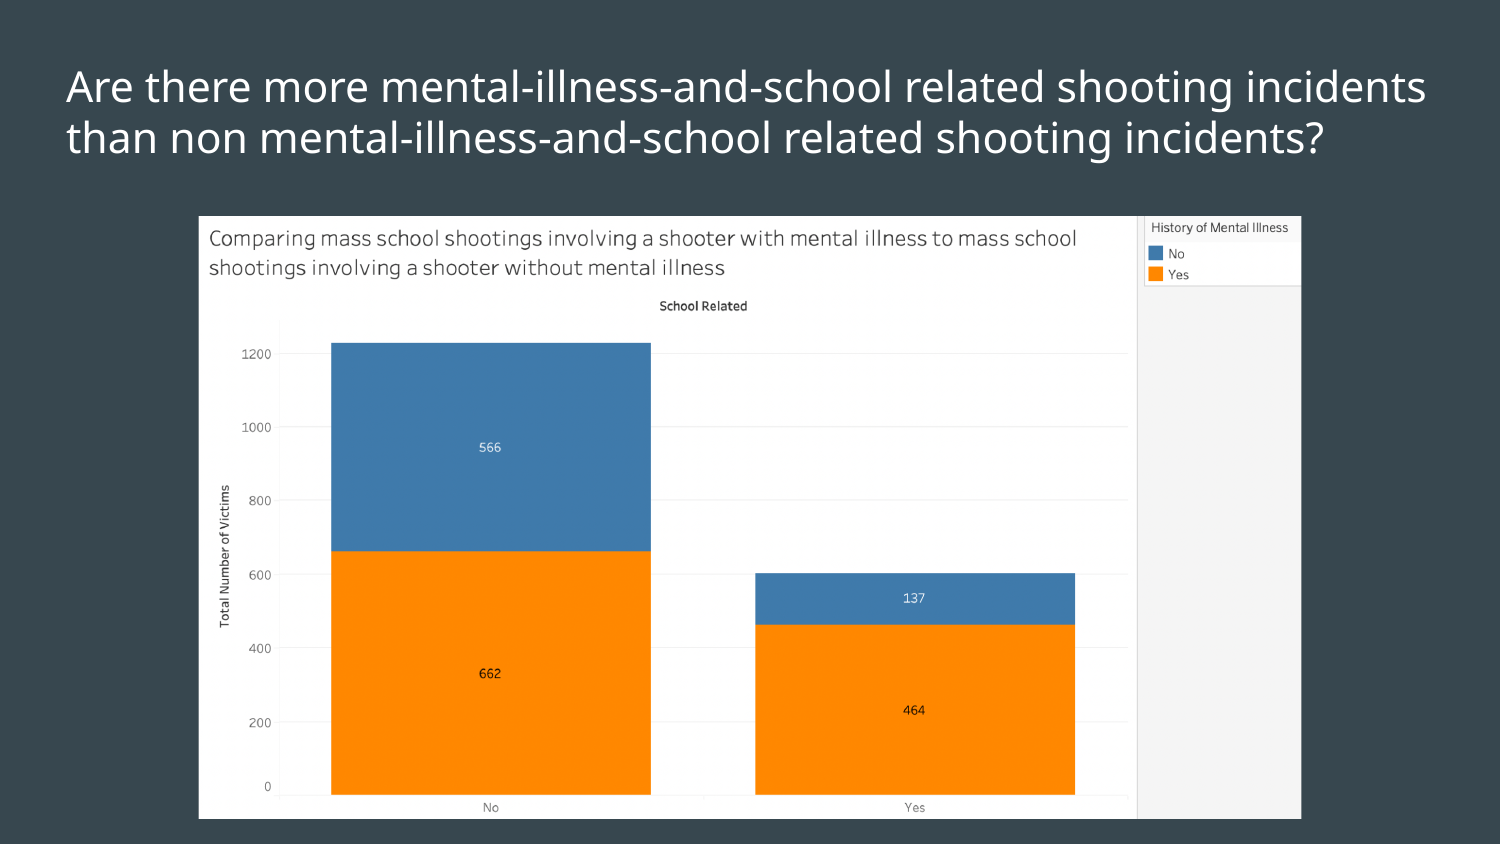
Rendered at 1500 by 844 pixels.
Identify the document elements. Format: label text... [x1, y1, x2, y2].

title Are there more mental-illness-and-school related shooting incidents than non mental-illness-and-school related shooting incidents? [51, 44, 1449, 192]
picture [198, 215, 1302, 819]
